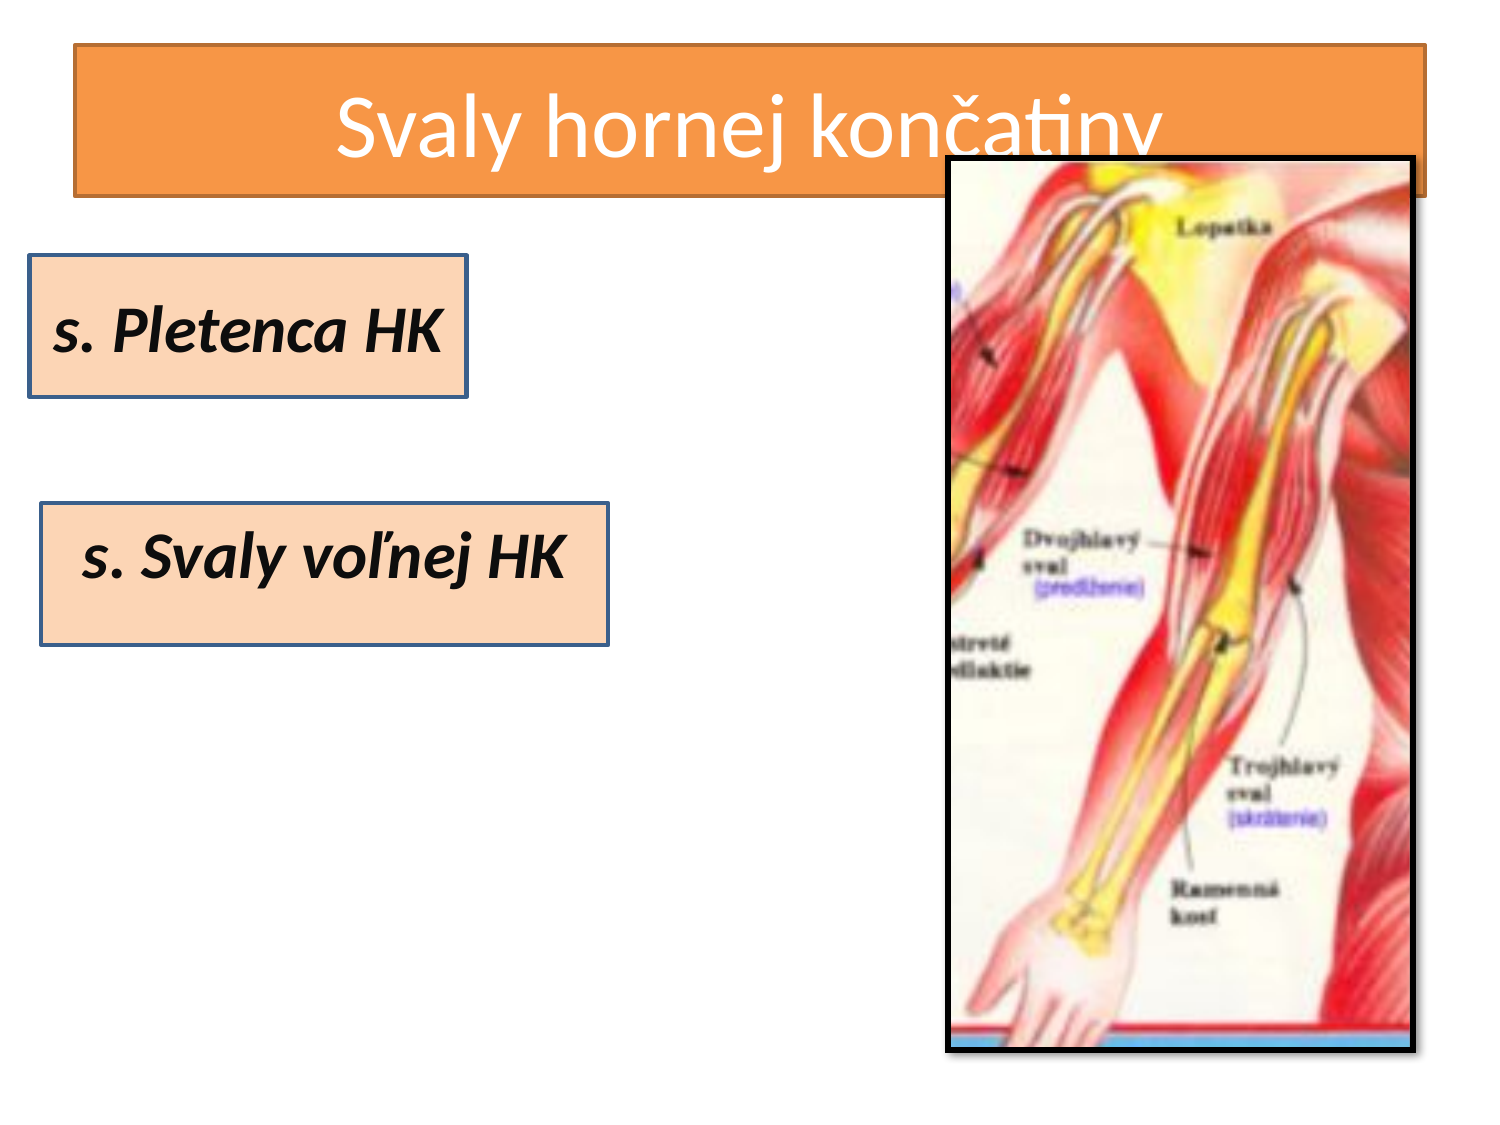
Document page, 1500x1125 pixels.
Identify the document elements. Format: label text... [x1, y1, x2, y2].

title Svaly hornej končatiny [73, 43, 1427, 198]
picture [950, 160, 1410, 1047]
text_box s. Svaly voľnej HK [39, 501, 610, 647]
text_box s. Pletenca HK [27, 253, 469, 399]
